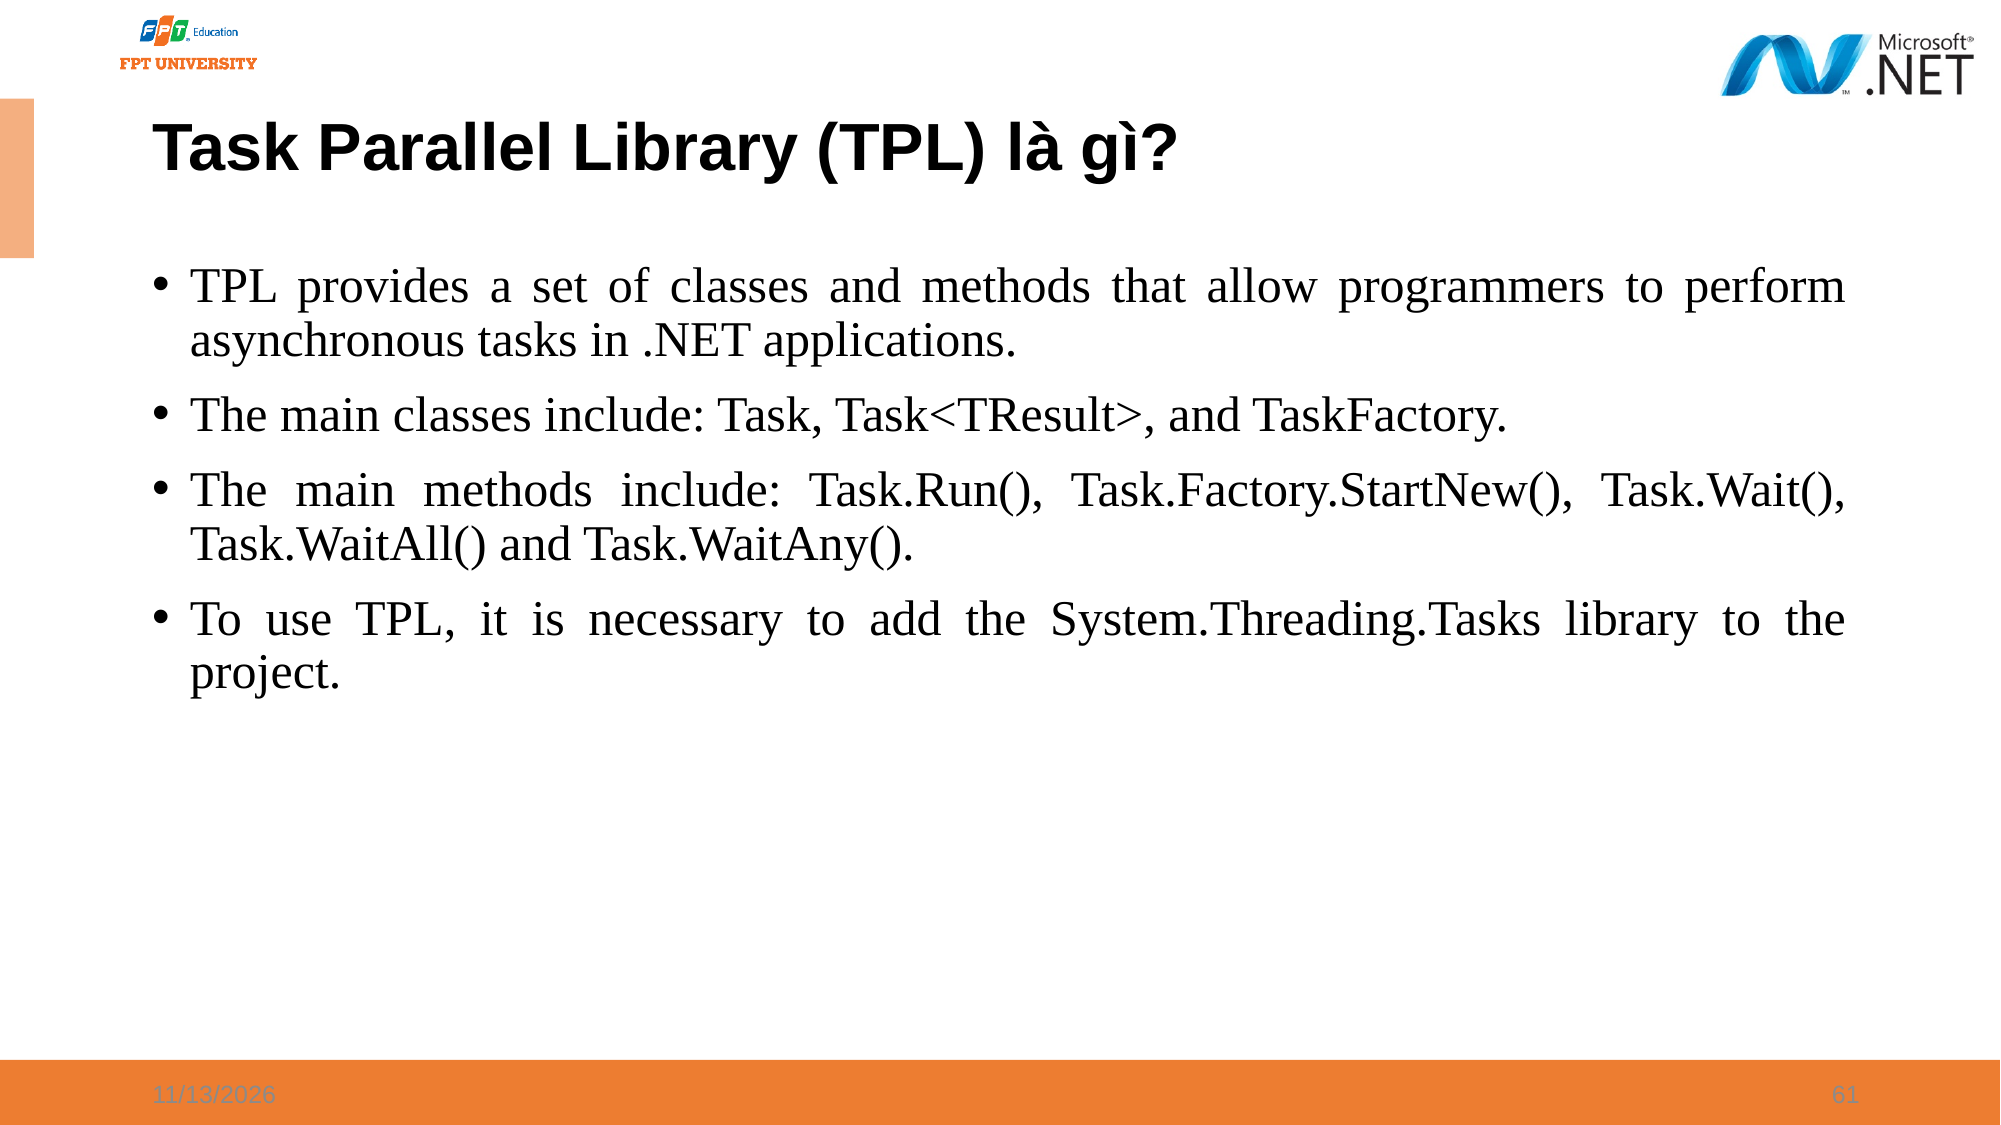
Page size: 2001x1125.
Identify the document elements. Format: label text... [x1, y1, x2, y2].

picture [110, 0, 262, 84]
slide_number 61 [1424, 1063, 1875, 1123]
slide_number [137, 1063, 588, 1123]
list TPL provides a set of classes and methods that allow programmers to perform asynchronous tasks in .NET applications. The main classes include: Task, Task<TResult>, and TaskFactory. The main methods include: Task.Run(), Task.Factory.StartNew(), Task.Wait(), Task.WaitAll() and Task.WaitAny(). To use TPL, it is necessary to add the System.Threading.Tasks library to the project. [137, 251, 1863, 966]
title Task Parallel Library (TPL) là gì? [137, 101, 1863, 197]
picture [1685, 0, 2001, 129]
